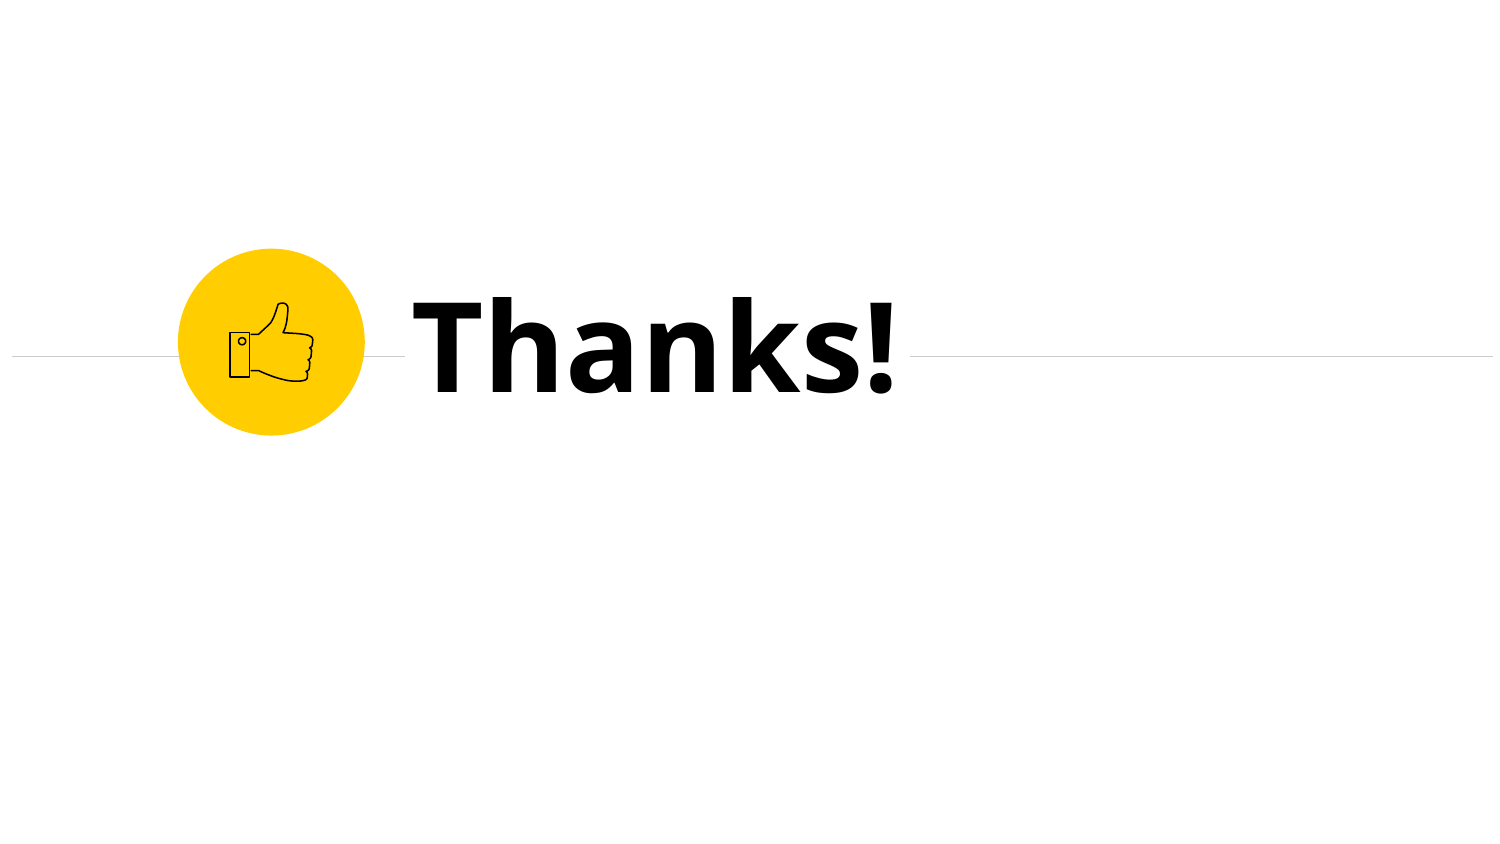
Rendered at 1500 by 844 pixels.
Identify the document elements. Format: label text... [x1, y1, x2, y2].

text_box [180, 365, 362, 436]
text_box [229, 302, 314, 382]
text_box [177, 248, 365, 355]
title Thanks! [396, 247, 1202, 438]
